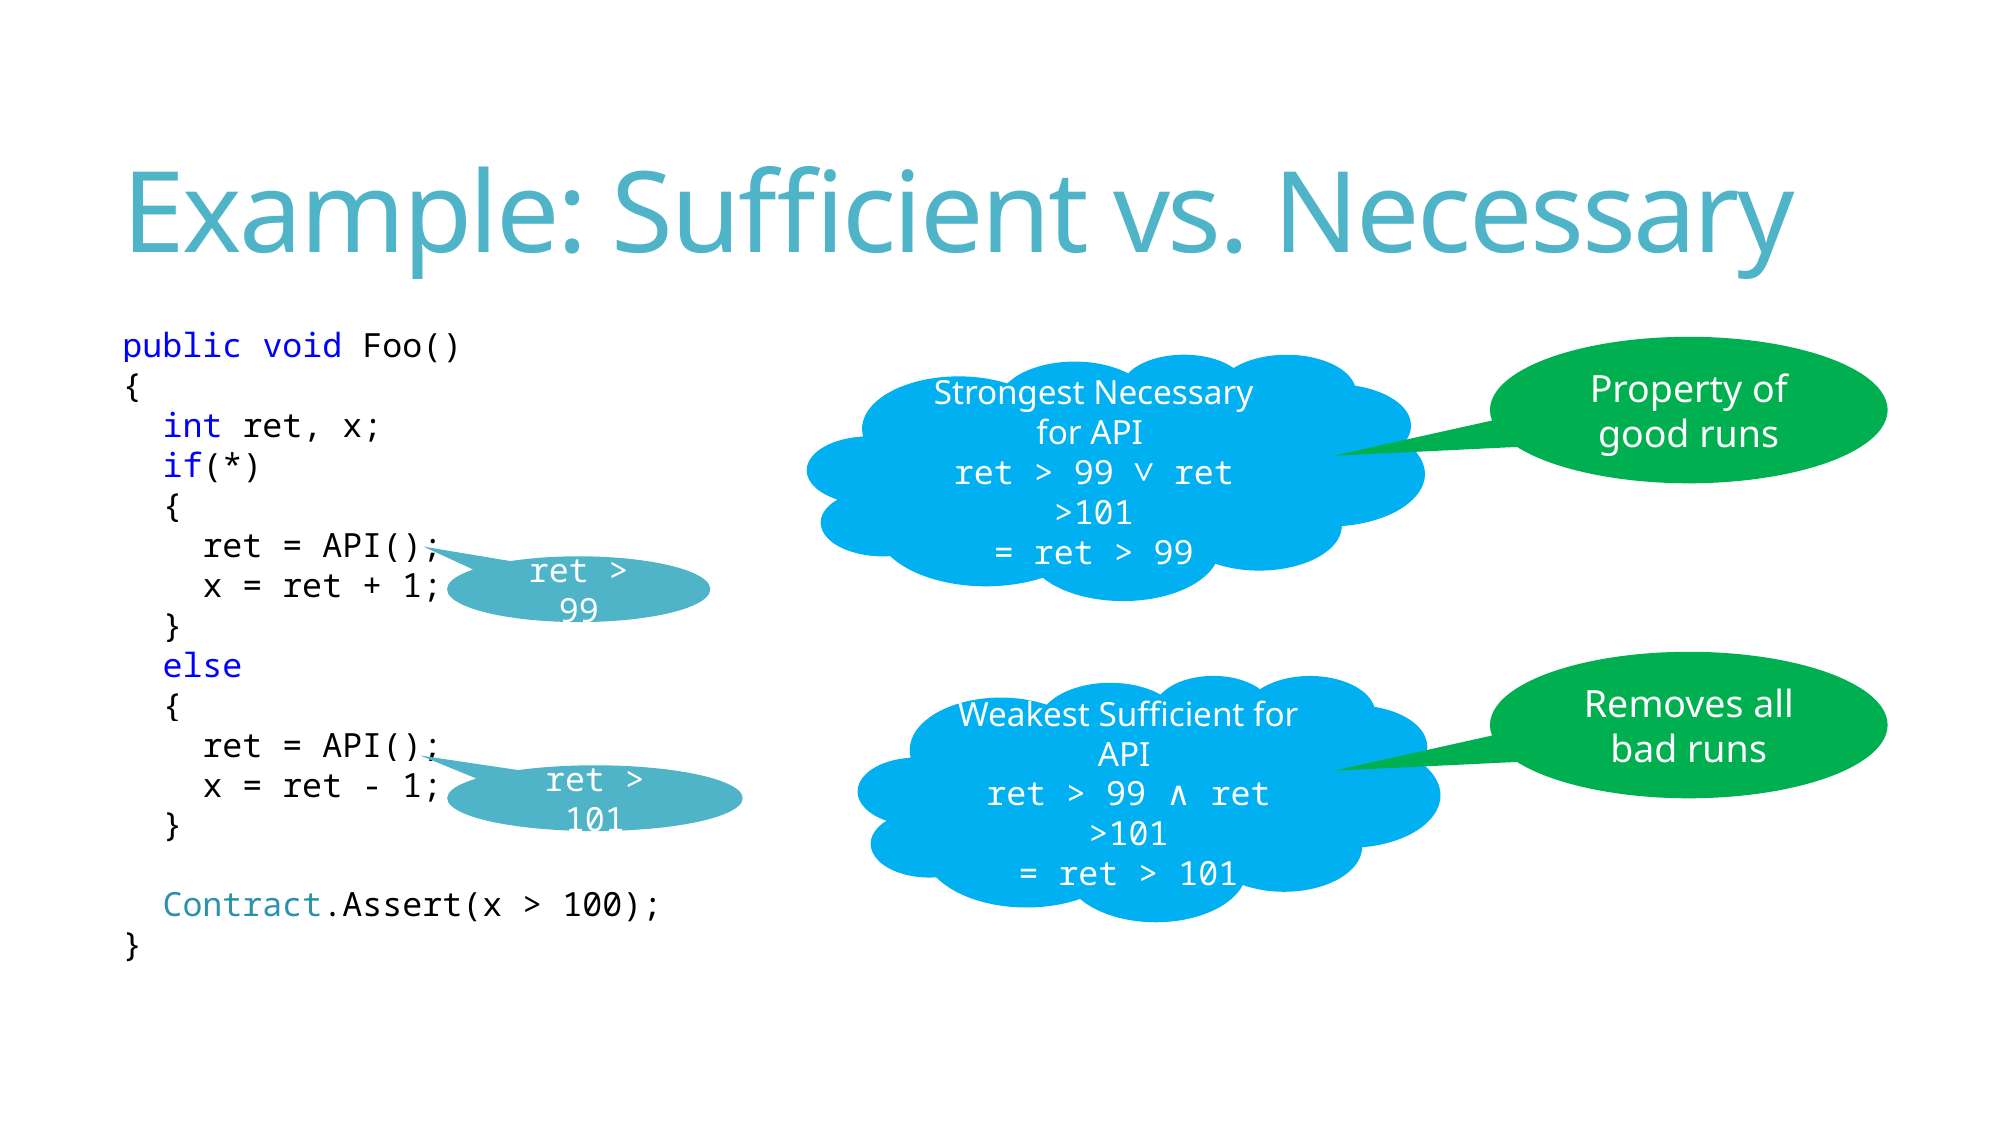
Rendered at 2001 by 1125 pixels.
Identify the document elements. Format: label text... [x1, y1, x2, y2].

text_box ret > 101 [419, 754, 744, 833]
text_box Weakest Sufficient for API ret > 99 ∧ ret >101 = ret > 101 [856, 674, 1442, 924]
text_box Property of good runs [1332, 335, 1889, 485]
text_box Strongest Necessary for API ret > 99 ∨ ret >101 = ret > 99 [805, 353, 1426, 603]
text_box ret > 99 [422, 545, 712, 624]
title Example: Sufficient vs. Necessary [107, 81, 1875, 354]
text_box Removes all bad runs [1332, 650, 1889, 800]
text_box public void Foo() { int ret, x; if(*) { ret = API(); x = ret + 1; } else { ret = API(); x = ret - 1; } Contract.Assert(x > 100); } [107, 317, 711, 971]
